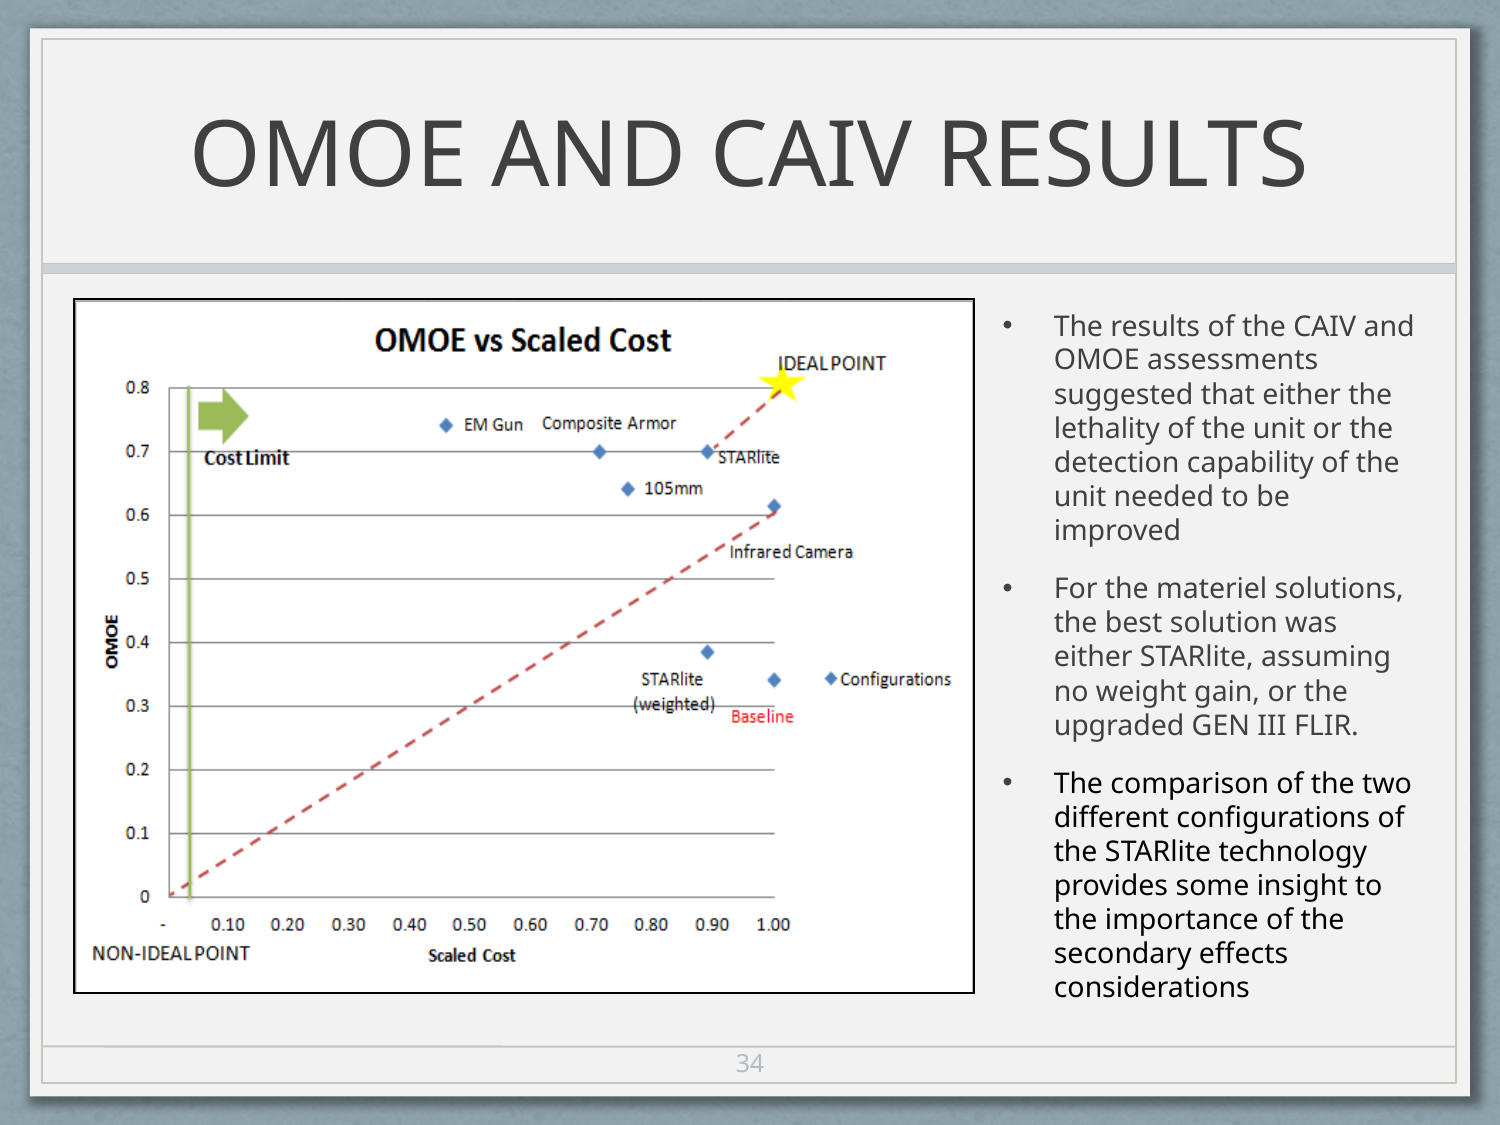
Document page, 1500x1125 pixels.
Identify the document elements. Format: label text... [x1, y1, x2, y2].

slide_number 34 [687, 1042, 813, 1088]
picture [74, 299, 974, 993]
title OMOE AND CAIV RESULTS [147, 40, 1353, 260]
list The results of the CAIV and OMOE assessments suggested that either the lethality of the unit or the detection capability of the unit needed to be improved For the materiel solutions, the best solution was either STARlite, assuming no weight gain, or the upgraded GEN III FLIR. The comparison of the two different configurations of the STARlite technology provides some insight to the importance of the secondary effects considerations [987, 299, 1438, 1025]
